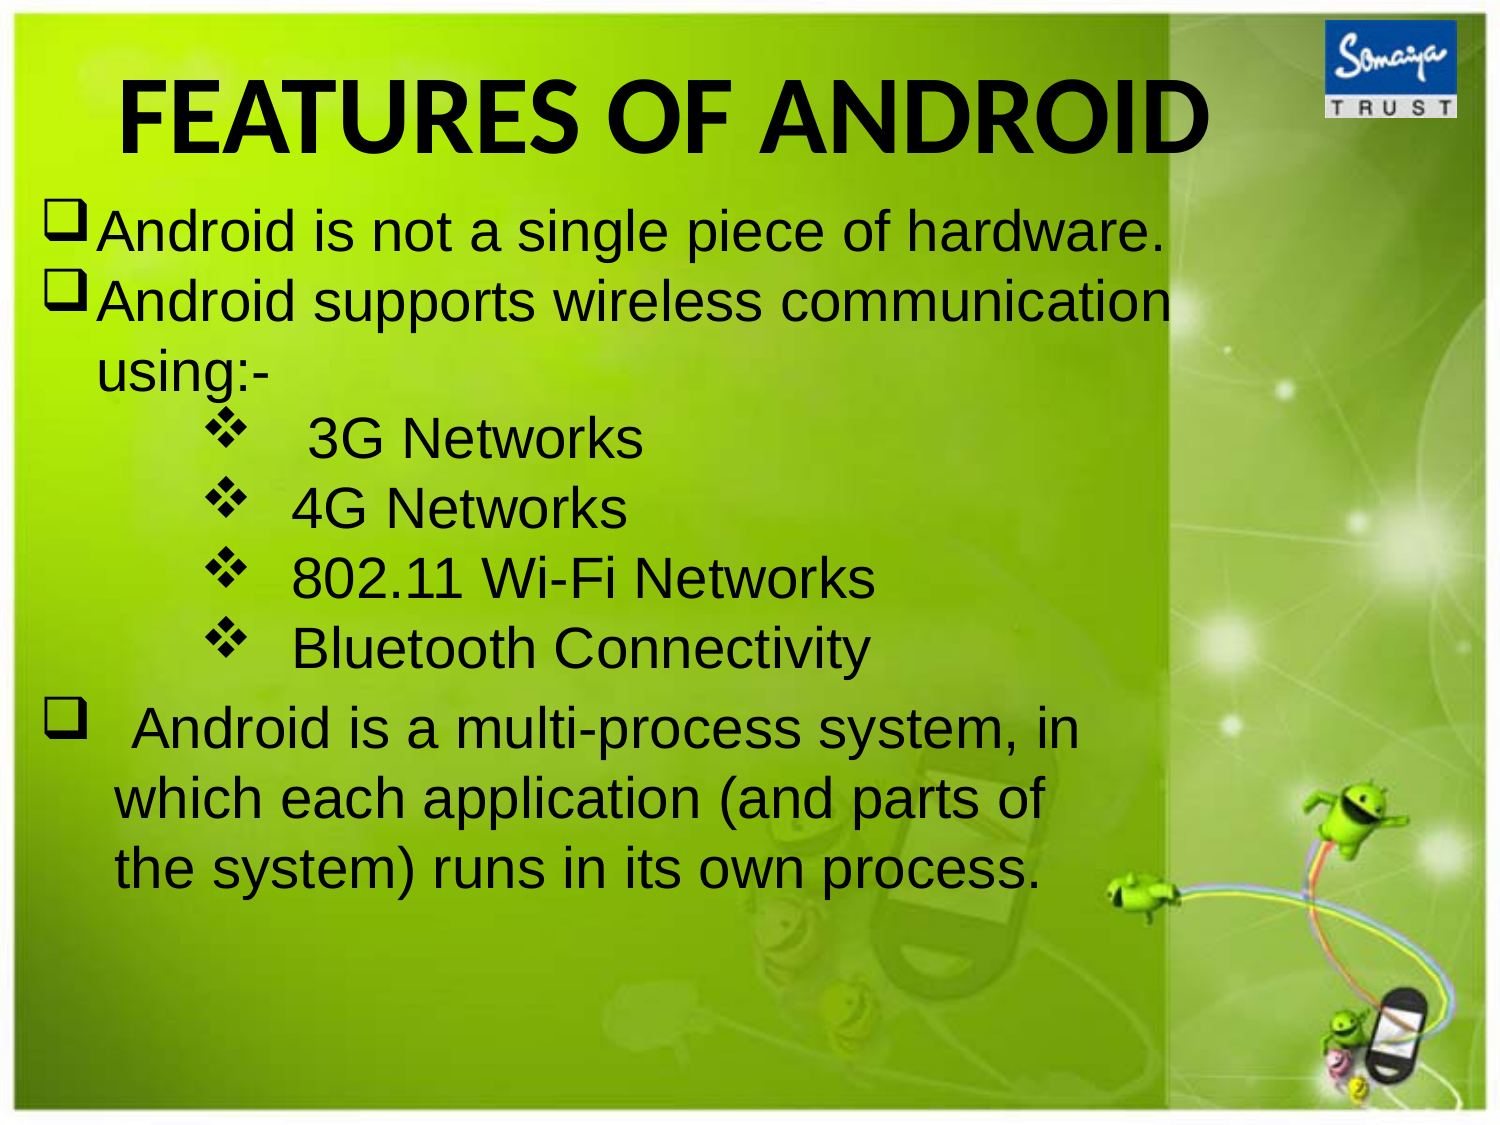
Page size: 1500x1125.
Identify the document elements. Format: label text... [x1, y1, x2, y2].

text_box Android is not a single piece of hardware. Android supports wireless communication using:- [24, 185, 1350, 410]
text_box 3G Networks 4G Networks 802.11 Wi-Fi Networks Bluetooth Connectivity [35, 392, 1007, 758]
text_box FEATURES OF ANDROID [102, 33, 1228, 184]
picture [0, 0, 1500, 1125]
text_box Android is a multi-process system, in which each application (and parts of the system) runs in its own process. [24, 682, 1100, 908]
